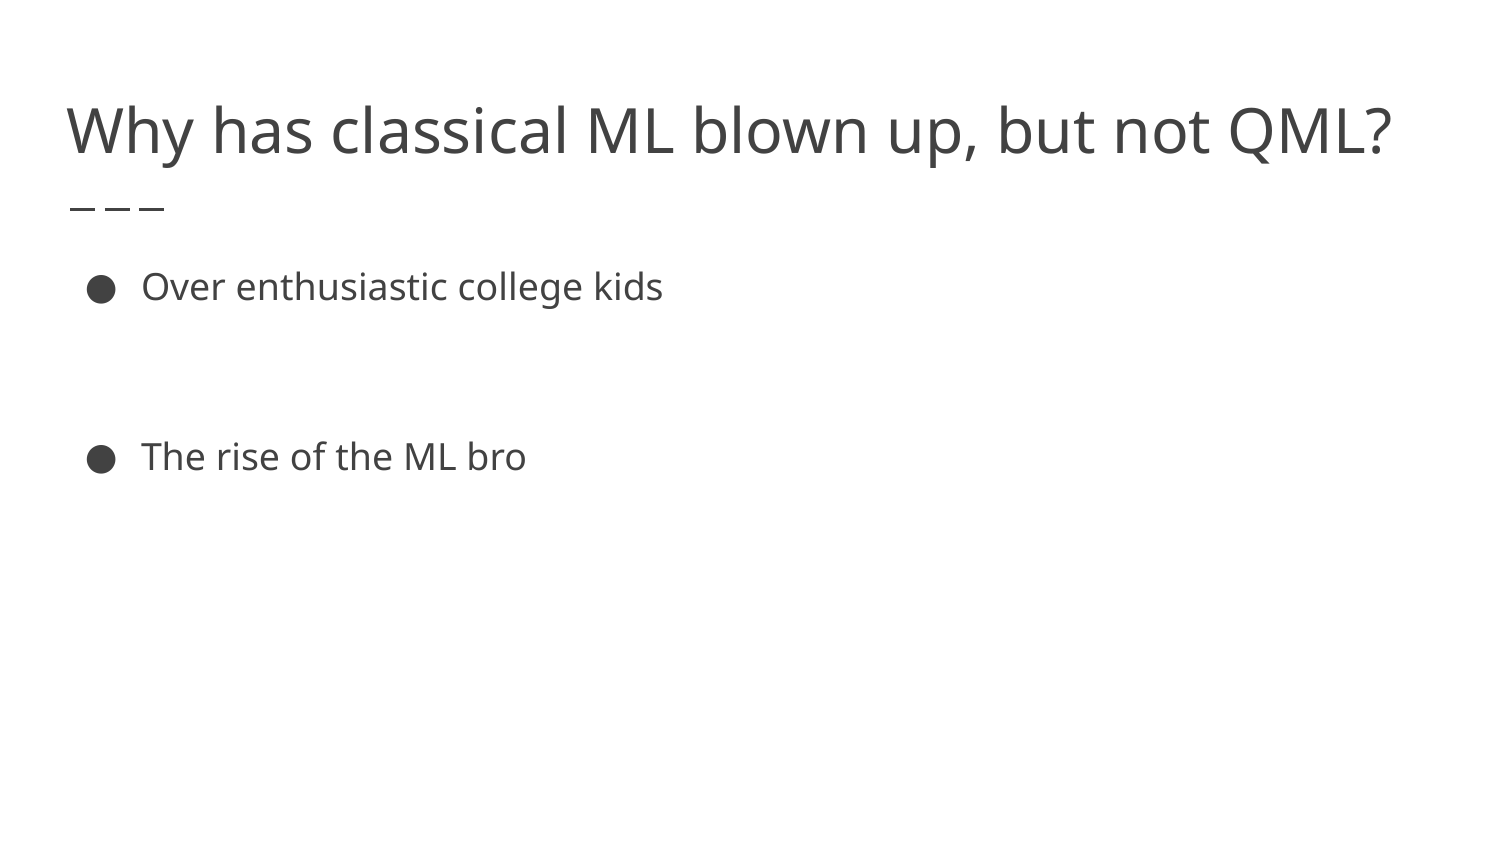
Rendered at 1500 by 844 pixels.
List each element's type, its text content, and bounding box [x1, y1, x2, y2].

list Over enthusiastic college kids The rise of the ML bro [51, 240, 1449, 750]
title Why has classical ML blown up, but not QML? [51, 61, 1449, 182]
